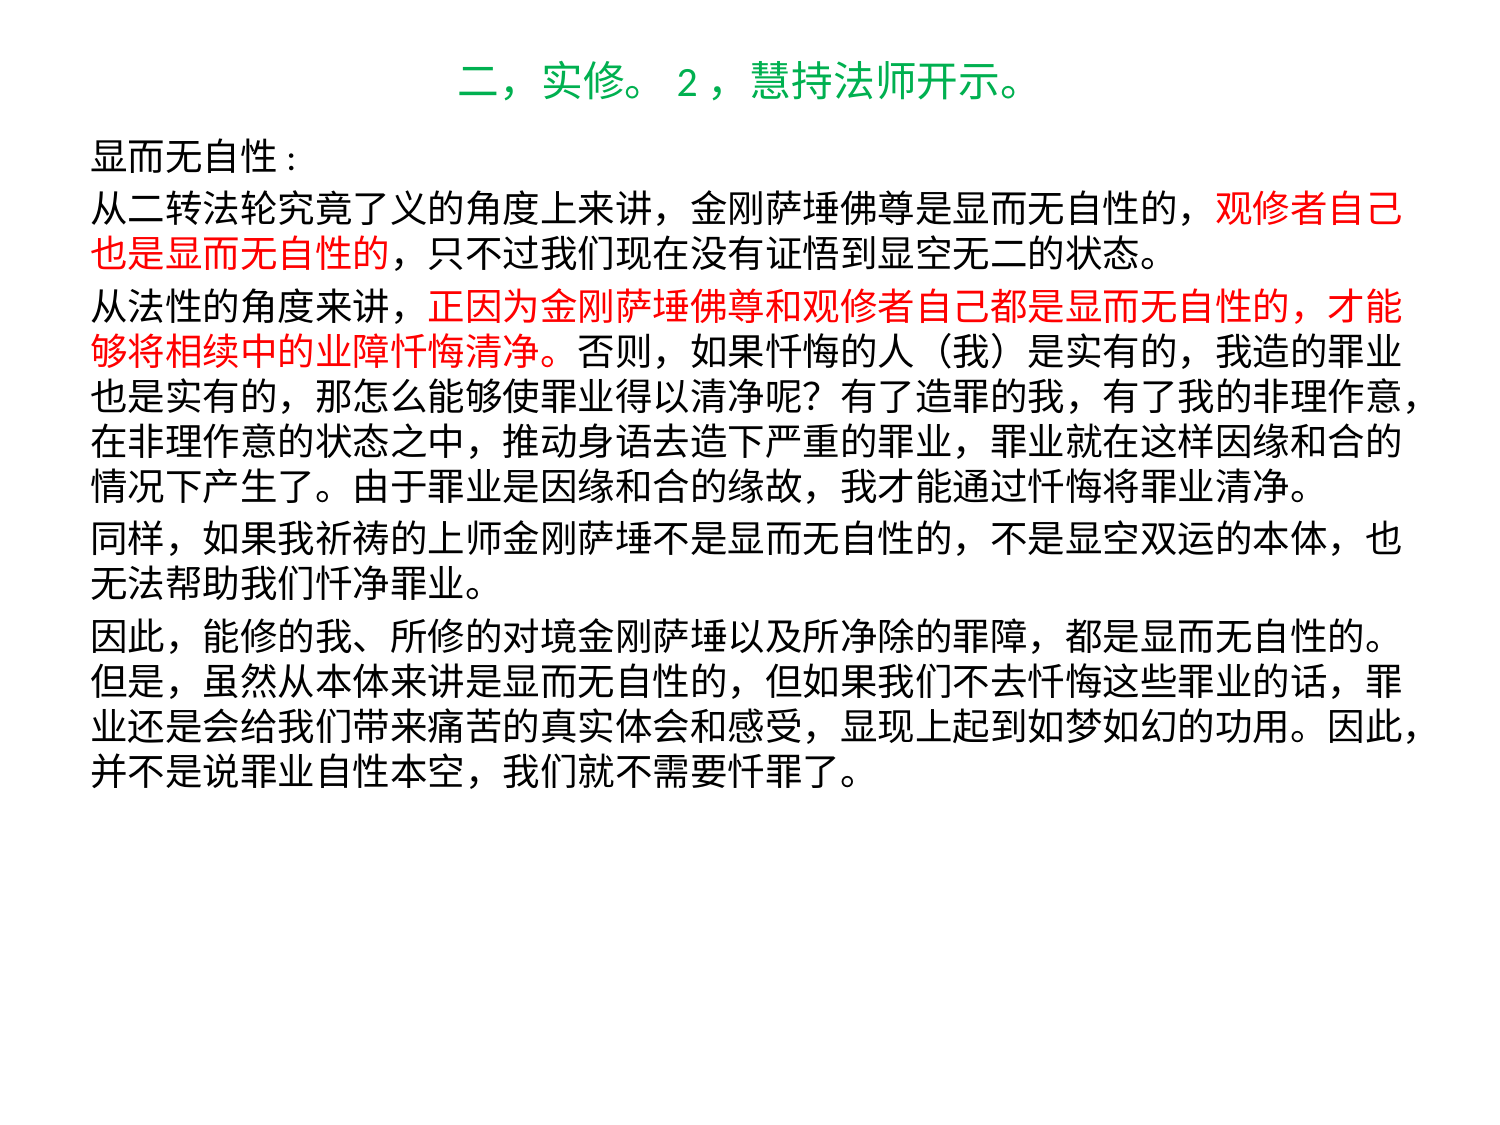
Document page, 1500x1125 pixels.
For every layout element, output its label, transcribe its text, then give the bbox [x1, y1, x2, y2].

title 二，实修。2，慧持法师开示。 [75, 45, 1425, 114]
list 显而无自性: 从二转法轮究竟了义的角度上来讲，金刚萨埵佛尊是显而无自性的，观修者自己也是显而无自性的，只不过我们现在没有证悟到显空无二的状态。 从法性的角度来讲，正因为金刚萨埵佛尊和观修者自己都是显而无自性的，才能够将相续中的业障忏悔清净。否则，如果忏悔的人（我）是实有的，我造的罪业也是实有的，那怎么能够使罪业得以清净呢？有了造罪的我，有了我的非理作意，在非理作意的状态之中，推动身语去造下严重的罪业，罪业就在这样因缘和合的情况下产生了。由于罪业是因缘和合的缘故，我才能通过忏悔将罪业清净。 同样，如果我祈祷的上师金刚萨埵不是显而无自性的，不是显空双运的本体，也无法帮助我们忏净罪业。 因此，能修的我、所修的对境金刚萨埵以及所净除的罪障，都是显而无自性的。但是，虽然从本体来讲是显而无自性的，但如果我们不去忏悔这些罪业的话，罪业还是会给我们带来痛苦的真实体会和感受，显现上起到如梦如幻的功用。因此，并不是说罪业自性本空，我们就不需要忏罪了。 [75, 125, 1425, 1005]
